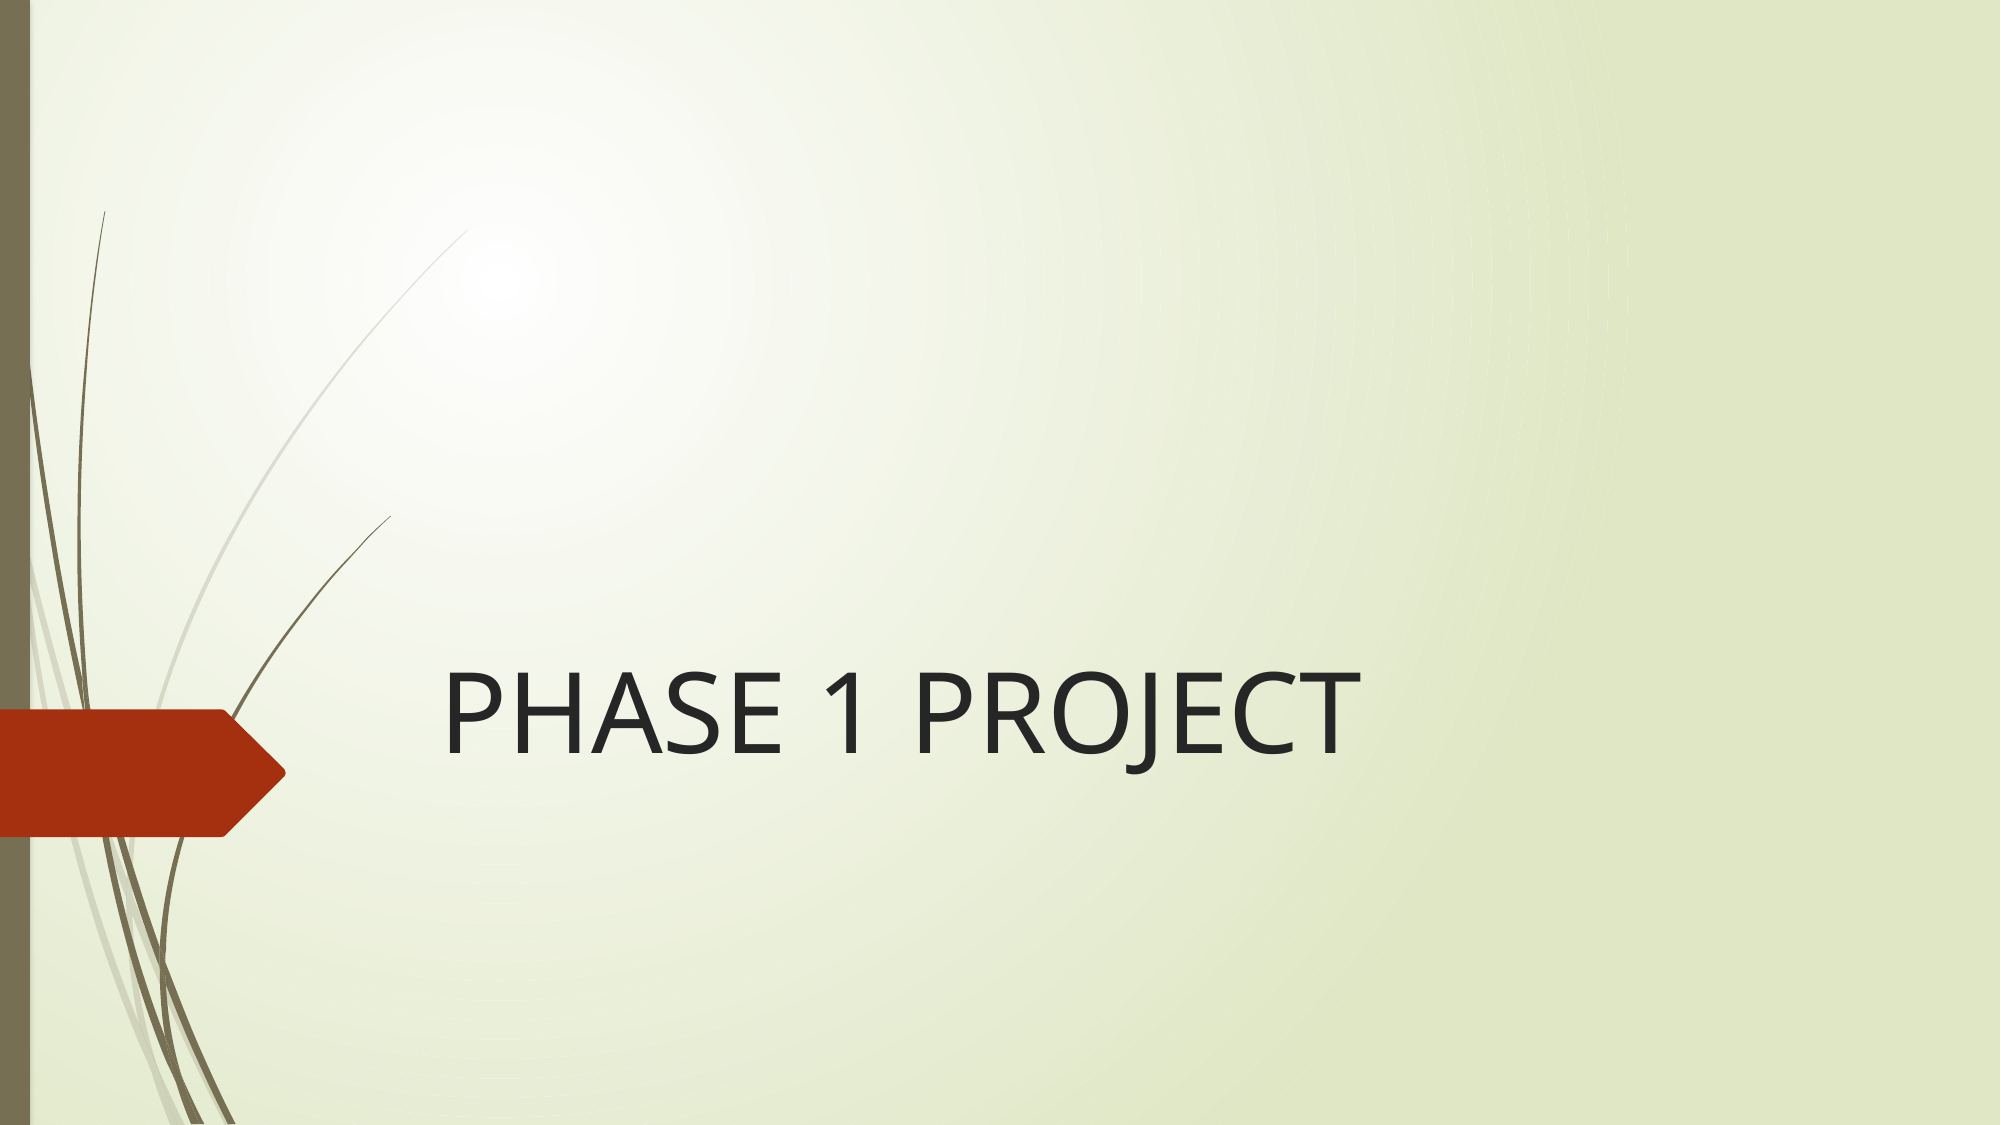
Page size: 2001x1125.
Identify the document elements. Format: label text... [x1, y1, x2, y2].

title PHASE 1 PROJECT [424, 412, 1888, 784]
